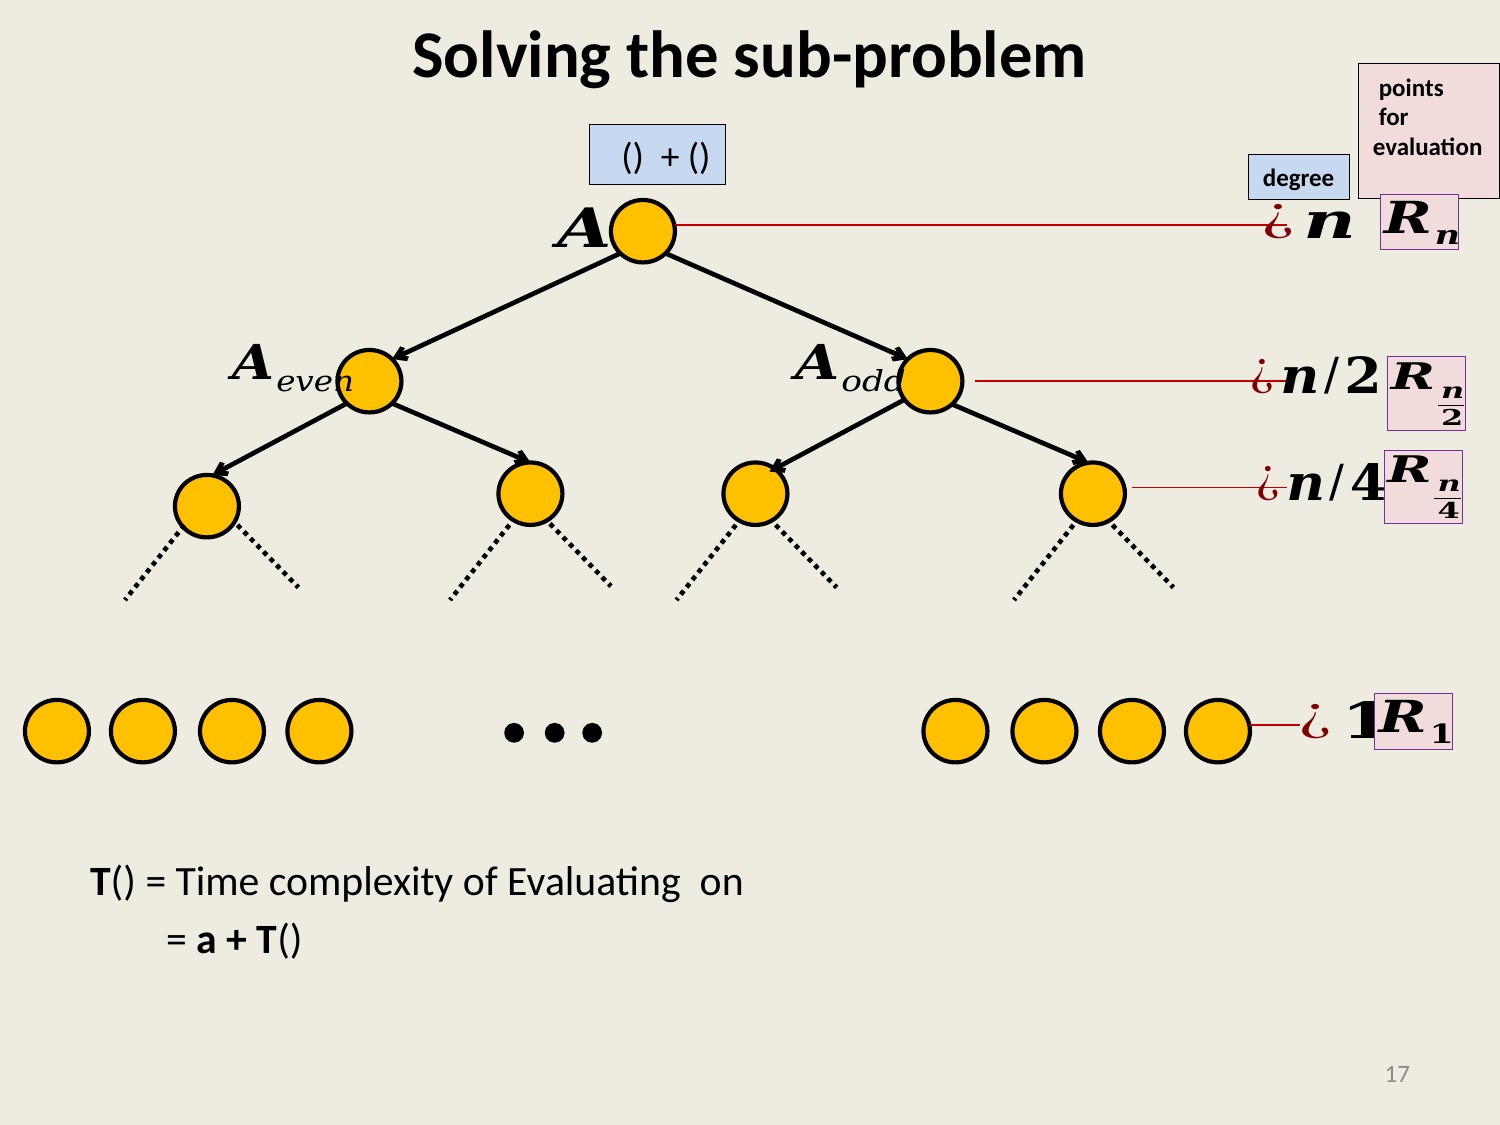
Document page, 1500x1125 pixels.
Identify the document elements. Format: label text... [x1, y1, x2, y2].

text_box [396, 253, 669, 335]
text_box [24, 699, 1251, 763]
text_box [224, 337, 669, 413]
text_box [548, 199, 676, 263]
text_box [124, 399, 669, 601]
text_box points for evaluation [1358, 63, 1500, 199]
title Solving the sub-problem [75, 12, 1425, 200]
text_box degree [1248, 154, 1350, 200]
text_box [674, 224, 1301, 726]
slide_number 17 [1074, 1042, 1425, 1103]
